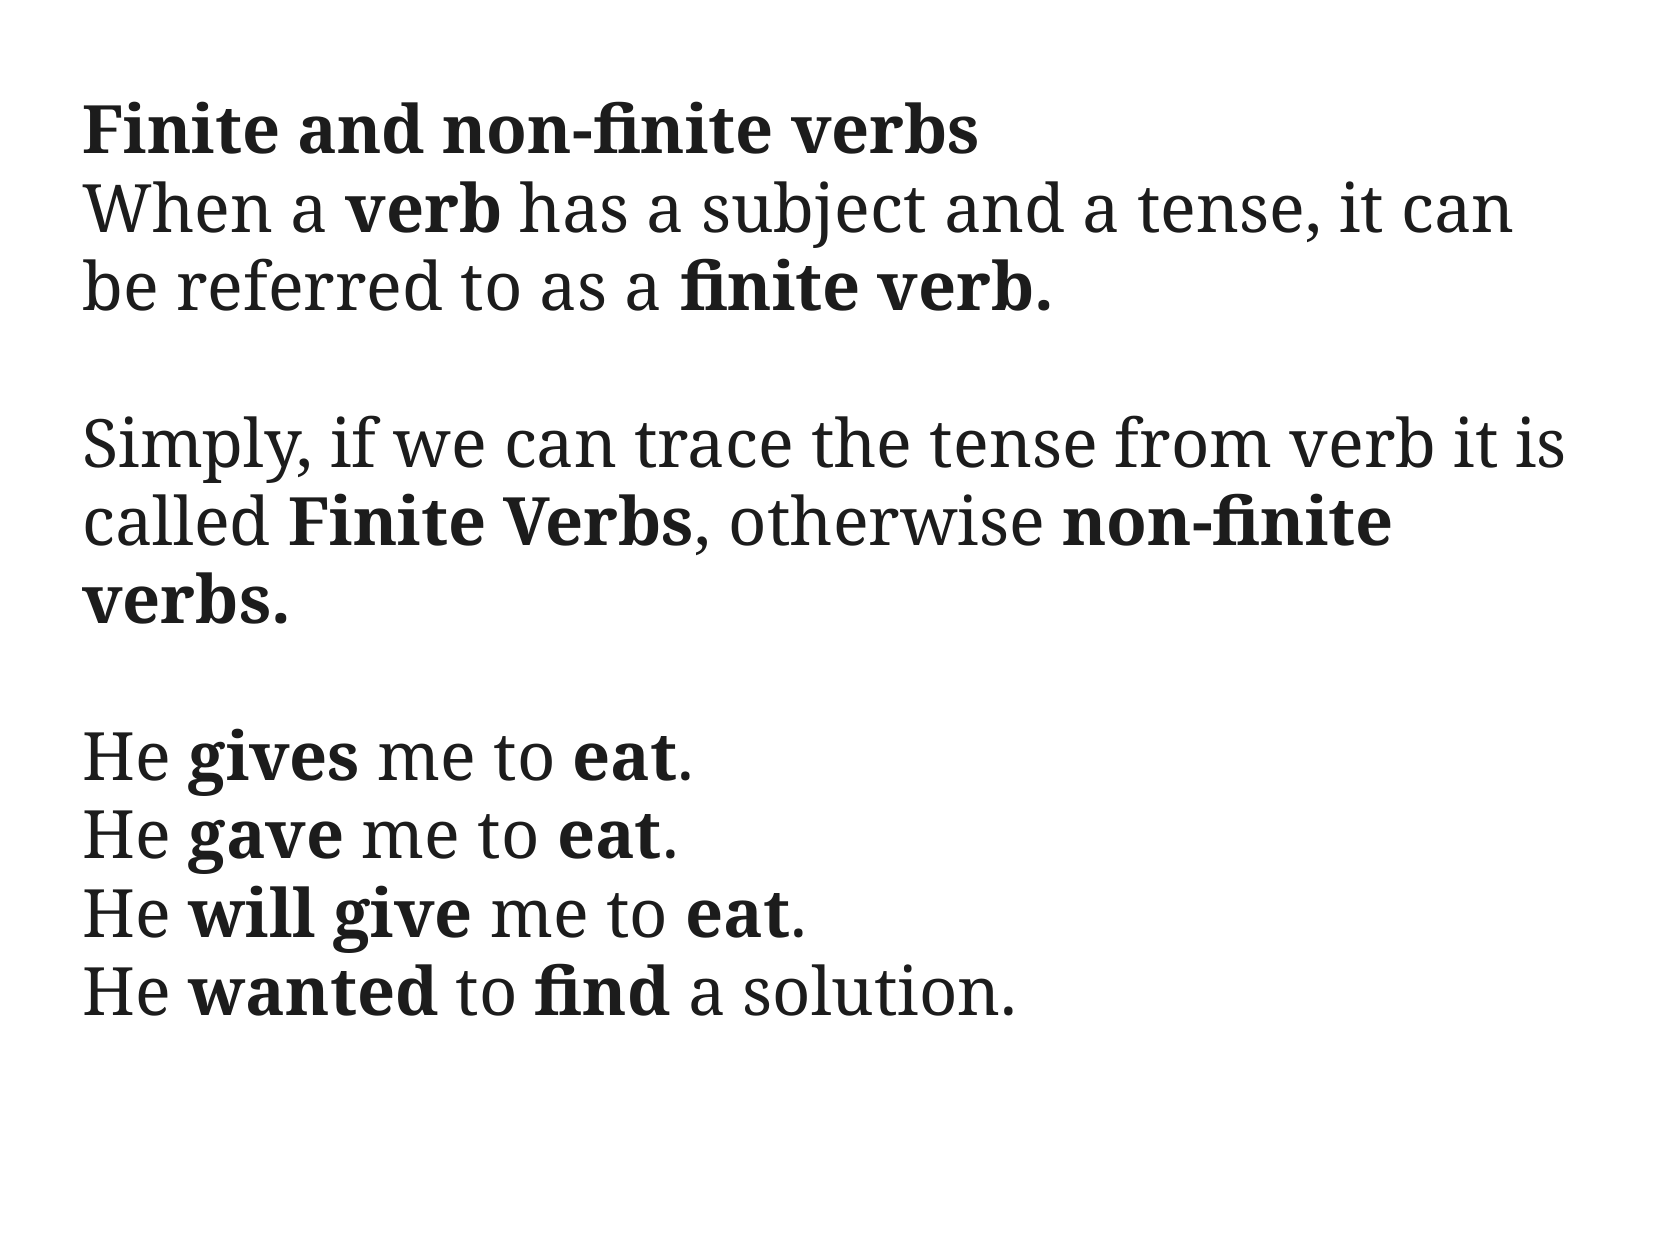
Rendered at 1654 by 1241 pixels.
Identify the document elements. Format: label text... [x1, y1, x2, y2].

text_box Finite and non-finite verbs When a verb has a subject and a tense, it can be referred to as a finite verb. Simply, if we can trace the tense from verb it is called Finite Verbs, otherwise non-finite verbs. He gives me to eat. He gave me to eat. He will give me to eat. He wanted to find a solution. [82, 90, 1571, 1065]
